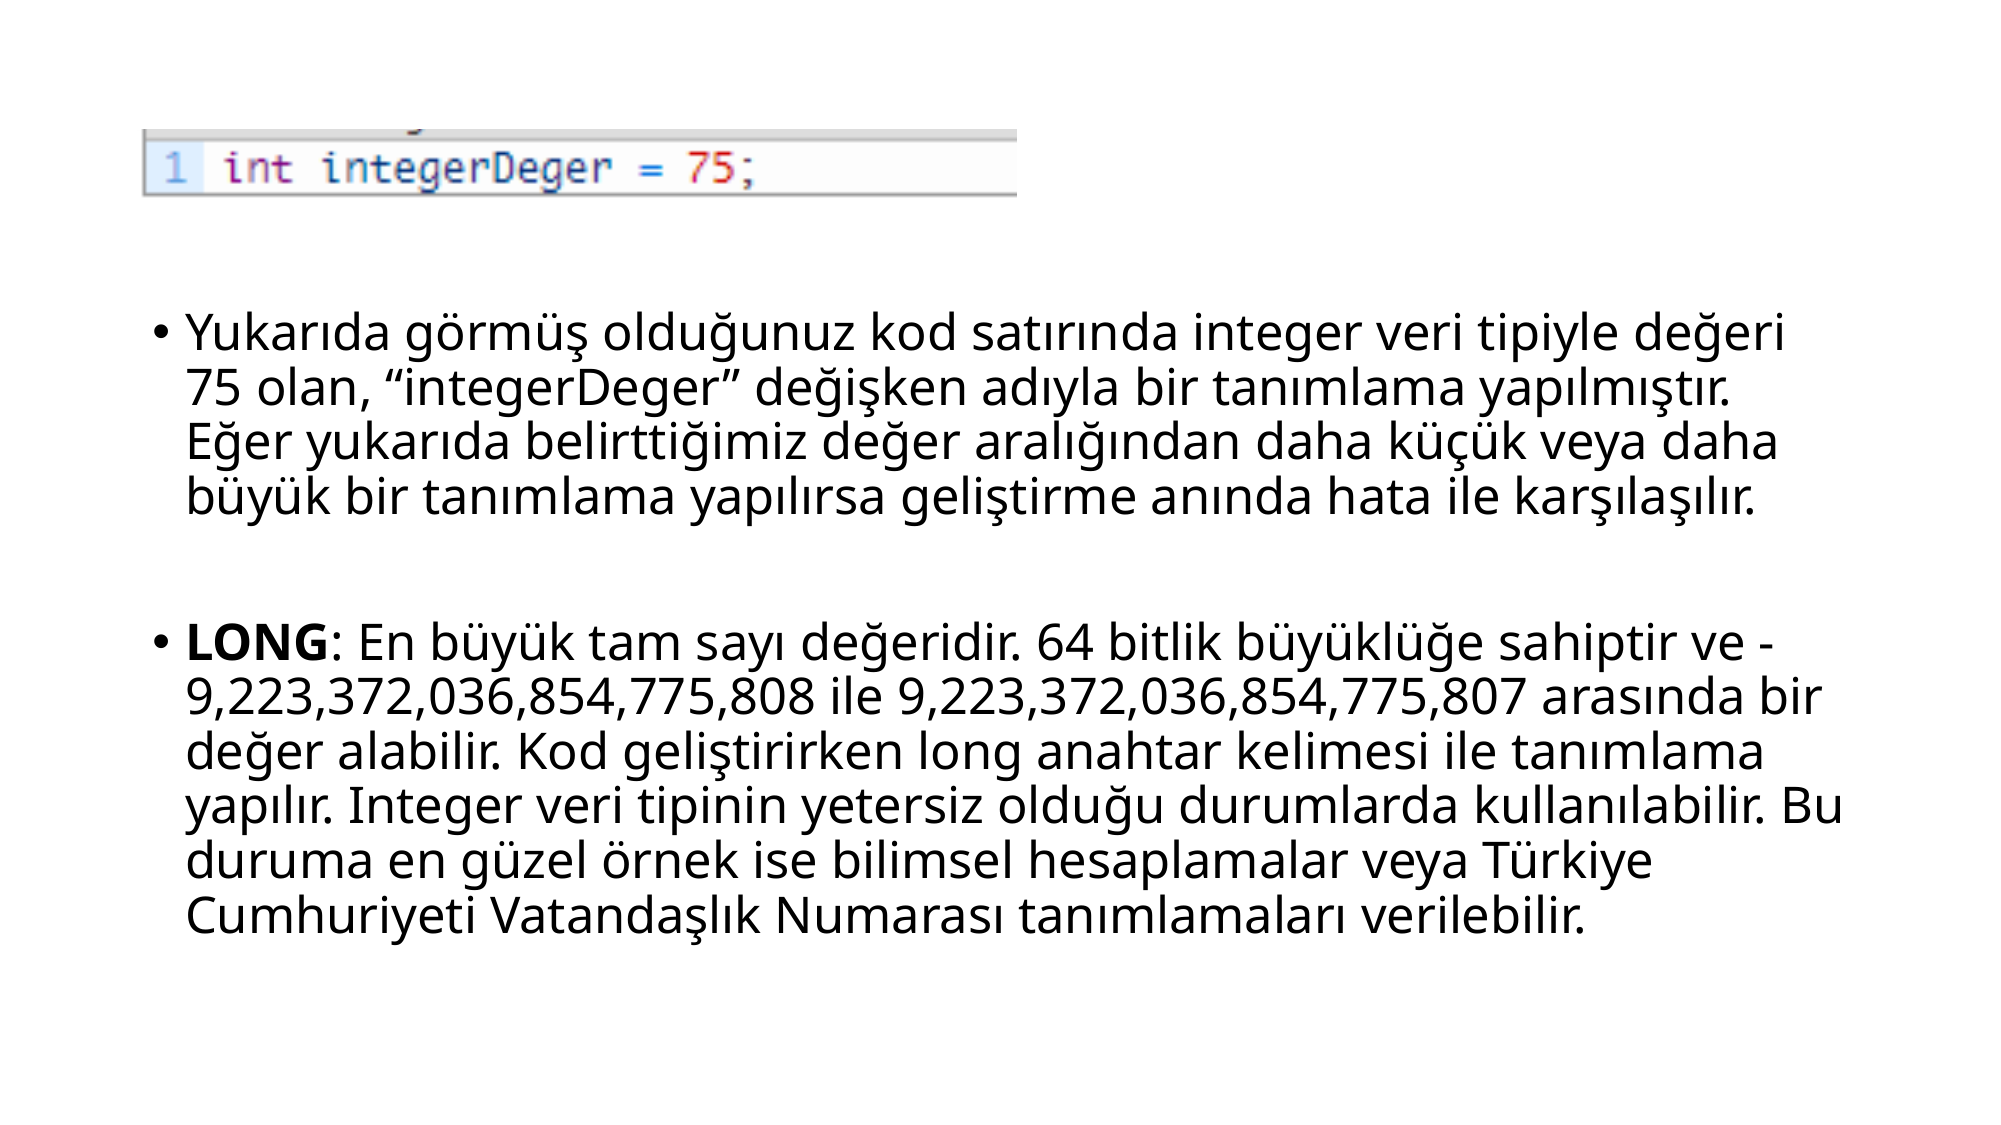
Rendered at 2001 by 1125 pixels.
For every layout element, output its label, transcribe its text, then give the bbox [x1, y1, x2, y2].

list Yukarıda görmüş olduğunuz kod satırında integer veri tipiyle değeri 75 olan, “integerDeger” değişken adıyla bir tanımlama yapılmıştır. Eğer yukarıda belirttiğimiz değer aralığından daha küçük veya daha büyük bir tanımlama yapılırsa geliştirme anında hata ile karşılaşılır. LONG: En büyük tam sayı değeridir. 64 bitlik büyüklüğe sahiptir ve -9,223,372,036,854,775,808 ile 9,223,372,036,854,775,807 arasında bir değer alabilir. Kod geliştirirken long anahtar kelimesi ile tanımlama yapılır. Integer veri tipinin yetersiz olduğu durumlarda kullanılabilir. Bu duruma en güzel örnek ise bilimsel hesaplamalar veya Türkiye Cumhuriyeti Vatandaşlık Numarası tanımlamaları verilebilir. [137, 299, 1863, 1014]
picture [137, 129, 1017, 201]
